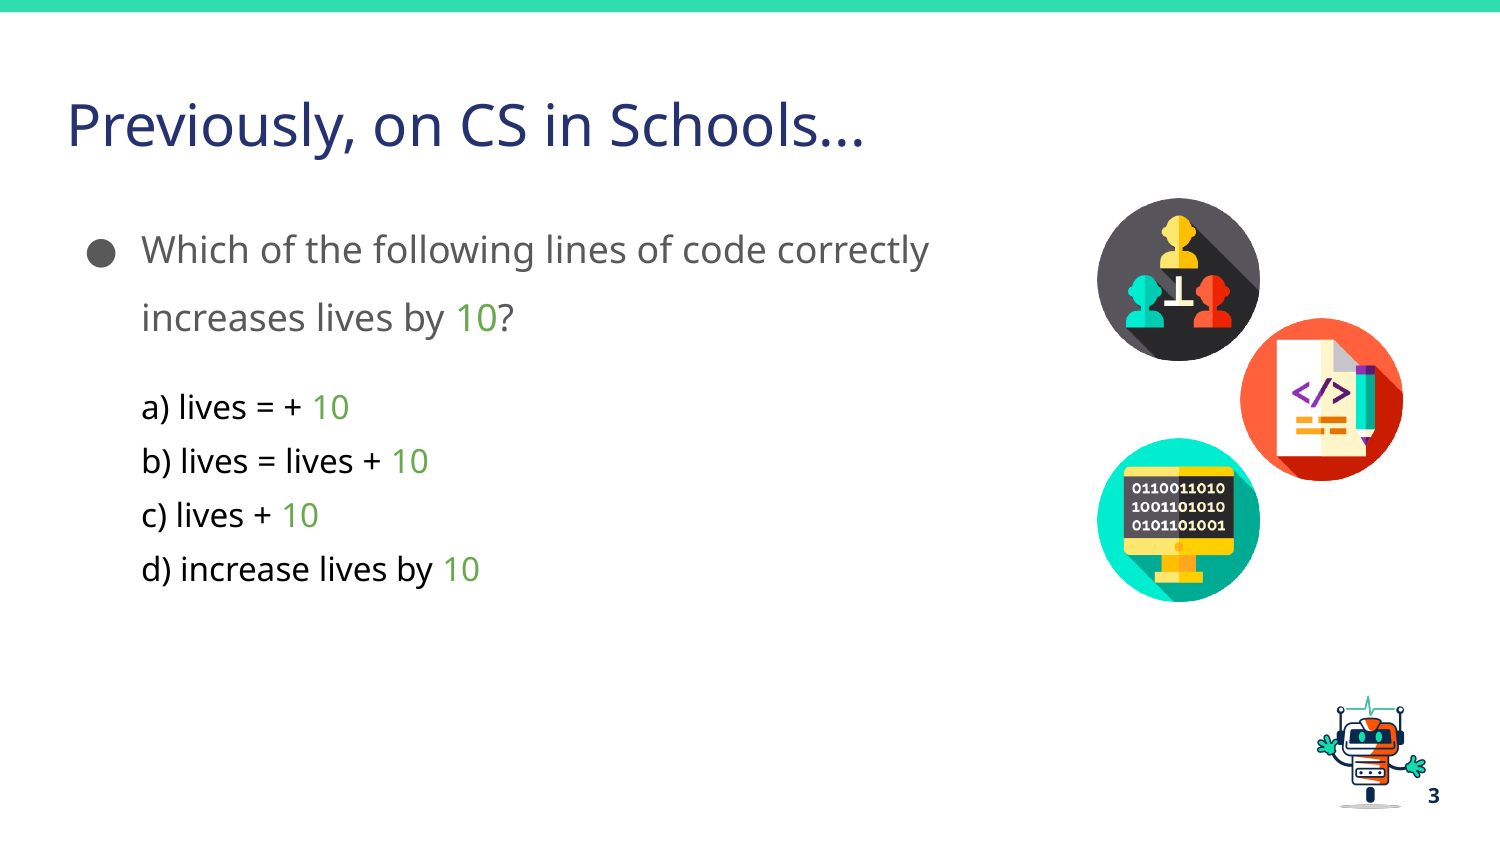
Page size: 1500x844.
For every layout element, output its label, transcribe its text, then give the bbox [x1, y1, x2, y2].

title Previously, on CS in Schools... [51, 72, 1449, 167]
picture [1309, 687, 1435, 812]
slide_number 3 [1364, 764, 1455, 830]
text_box [0, 0, 1500, 13]
list Which of the following lines of code correctly increases lives by 10? a) lives = + 10 b) lives = lives + 10 c) lives + 10 d) increase lives by 10 [51, 189, 1082, 750]
picture [1097, 198, 1404, 602]
